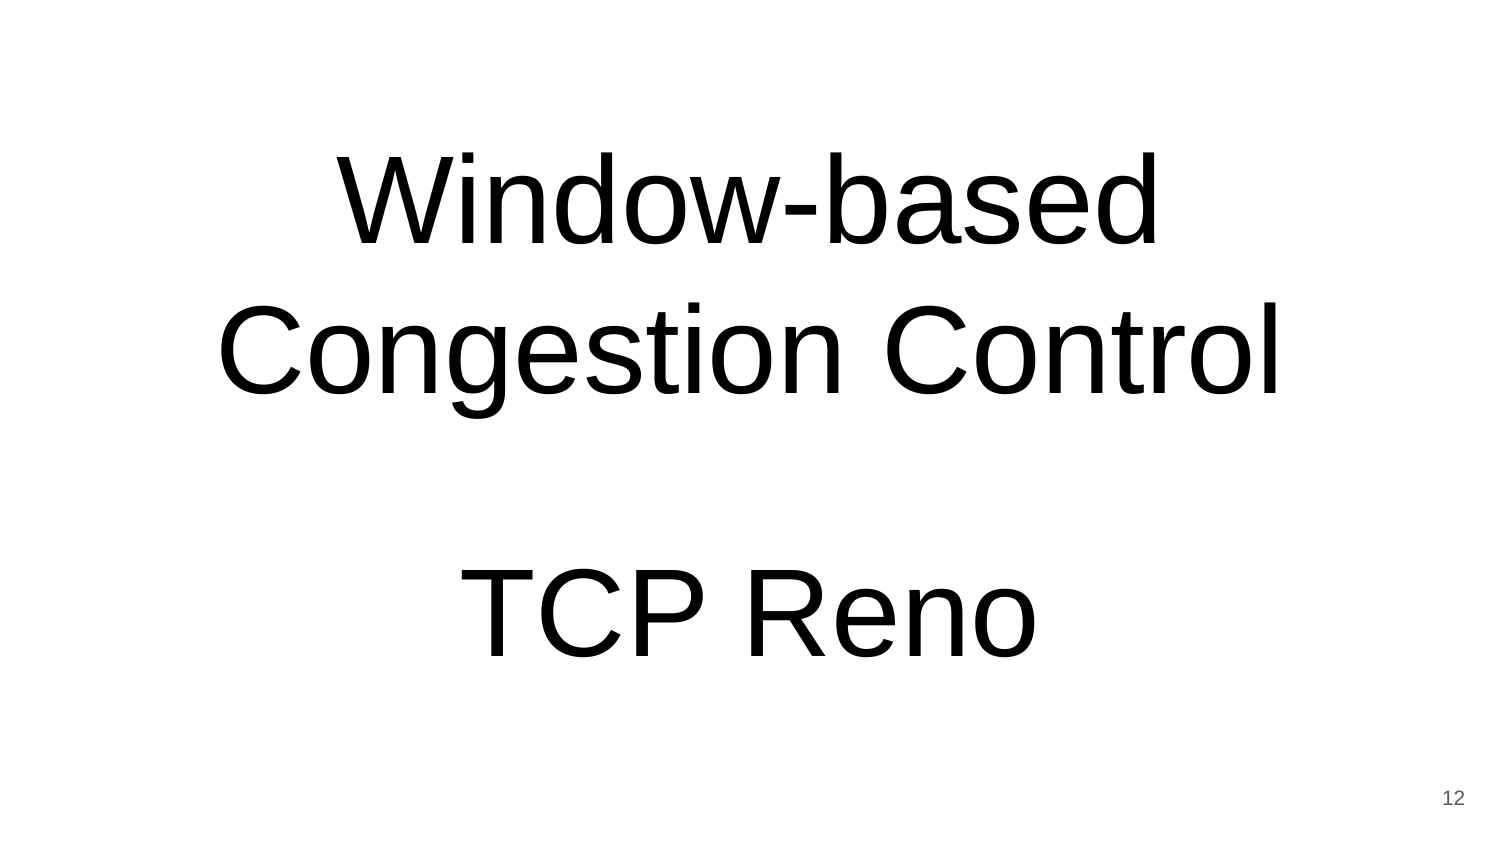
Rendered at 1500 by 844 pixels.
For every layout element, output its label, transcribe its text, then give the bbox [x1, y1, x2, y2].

text_box 12 [1389, 764, 1480, 830]
text_box TCP Reno [51, 501, 1449, 697]
text_box Window-based Congestion Control [51, 238, 1449, 434]
